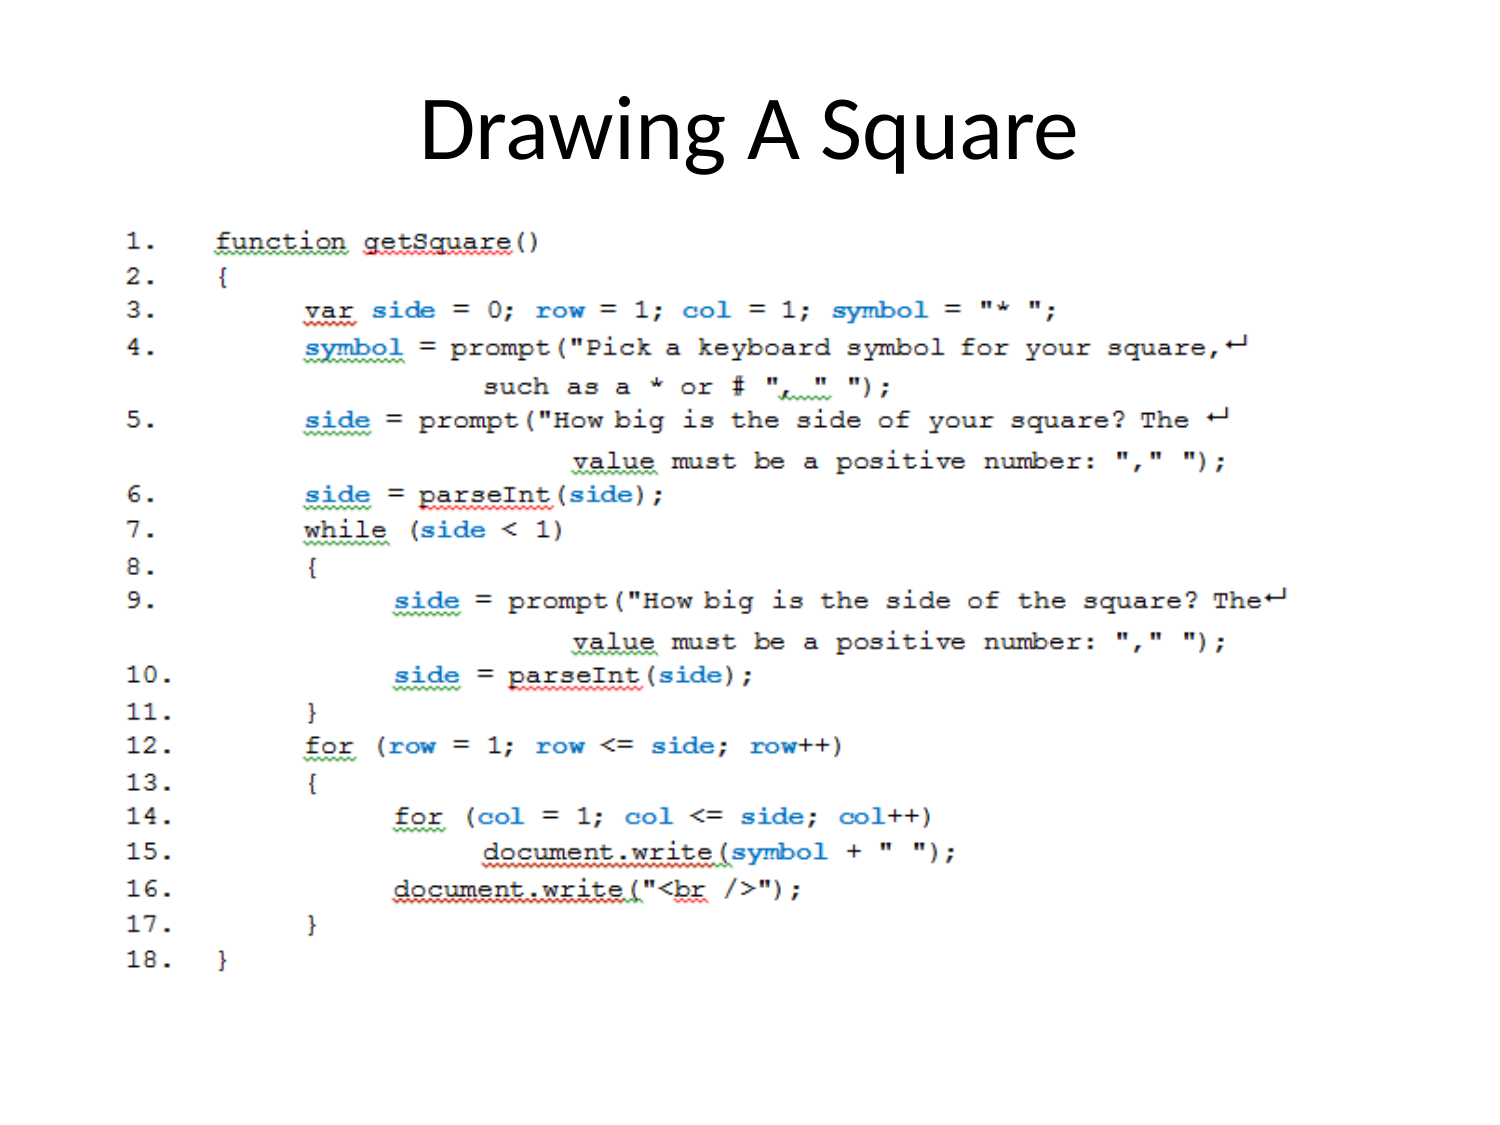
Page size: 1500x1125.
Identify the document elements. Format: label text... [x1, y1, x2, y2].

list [104, 212, 1319, 1006]
title Drawing A Square [75, 45, 1425, 200]
